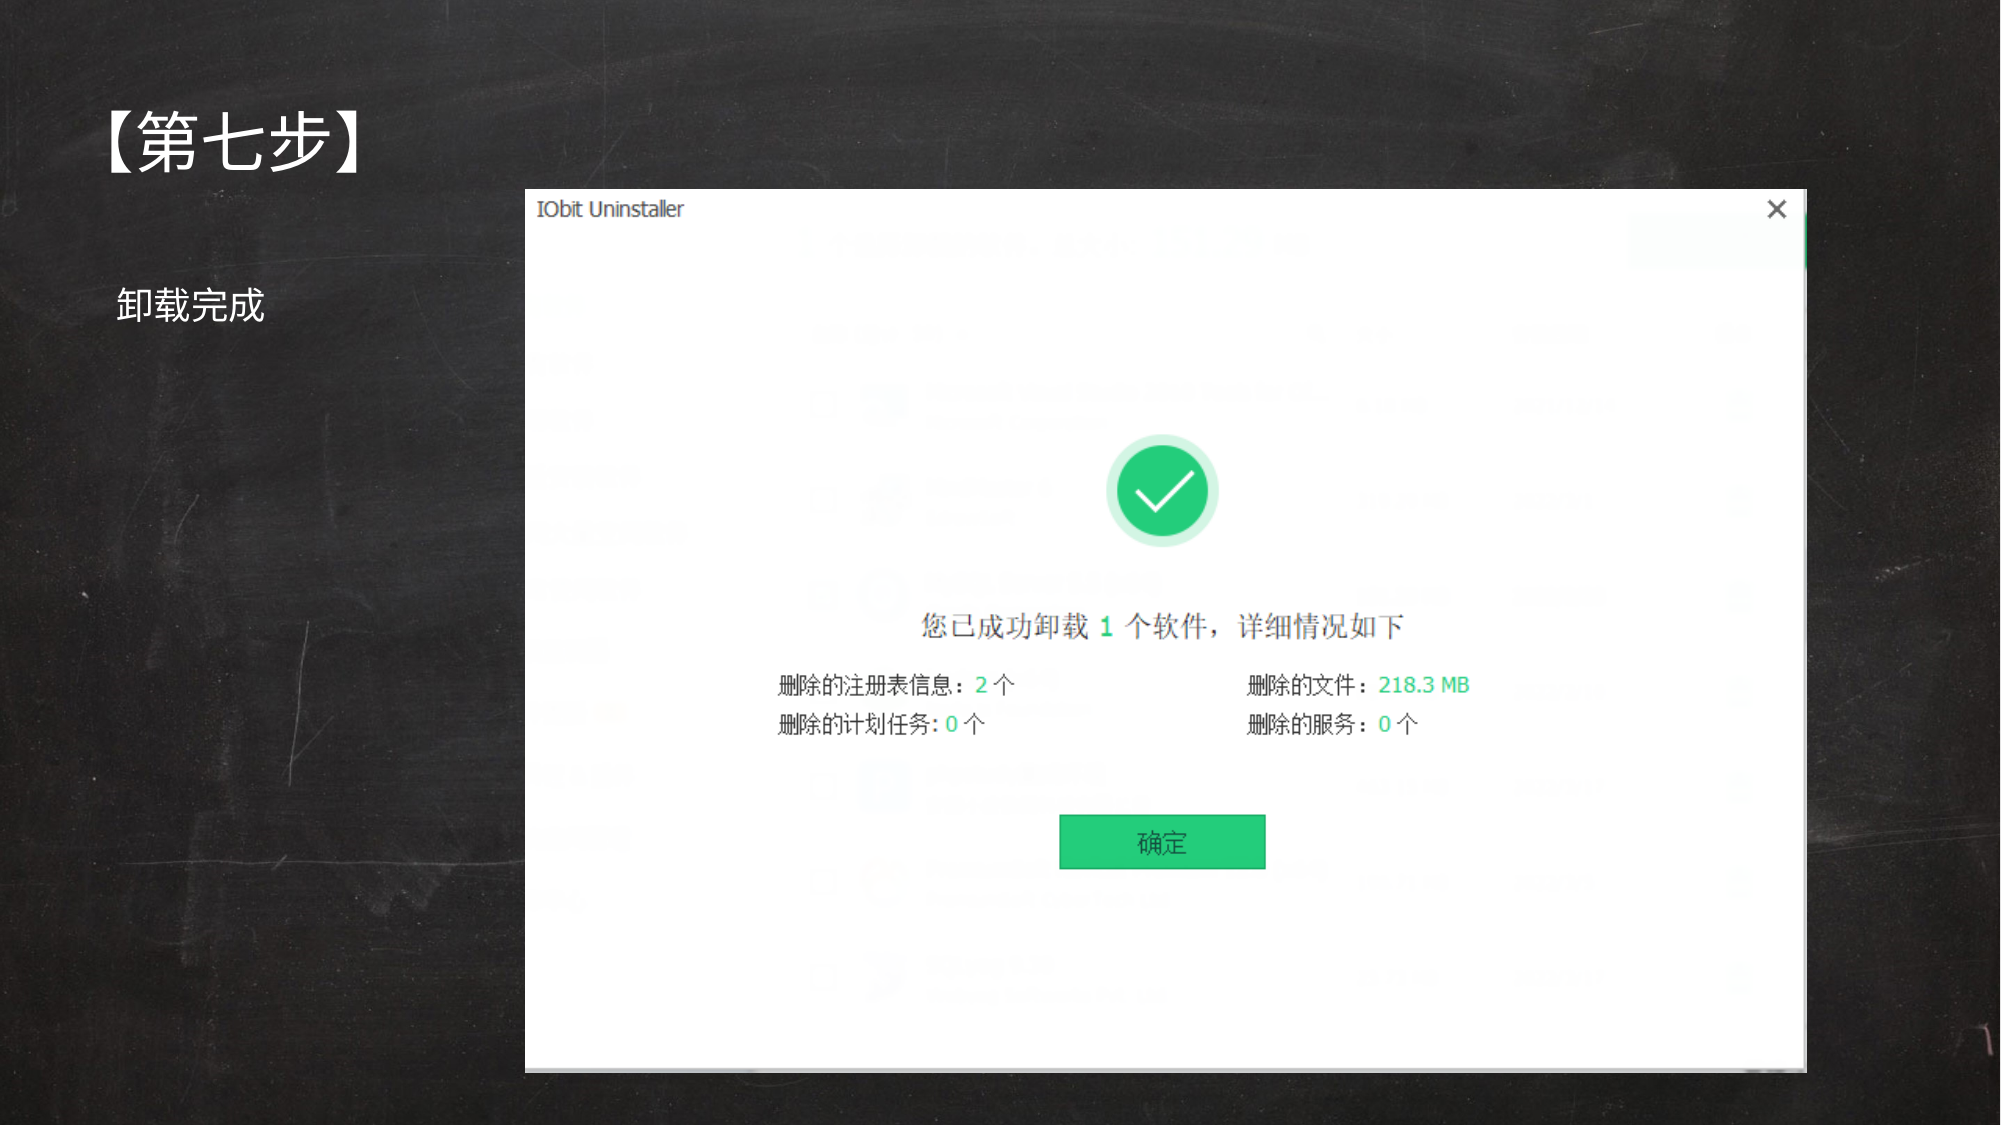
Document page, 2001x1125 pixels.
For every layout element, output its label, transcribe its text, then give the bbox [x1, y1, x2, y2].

picture [0, 0, 2001, 1125]
text_box 【第七步】 [52, 93, 416, 189]
text_box 卸载完成 [101, 274, 525, 335]
